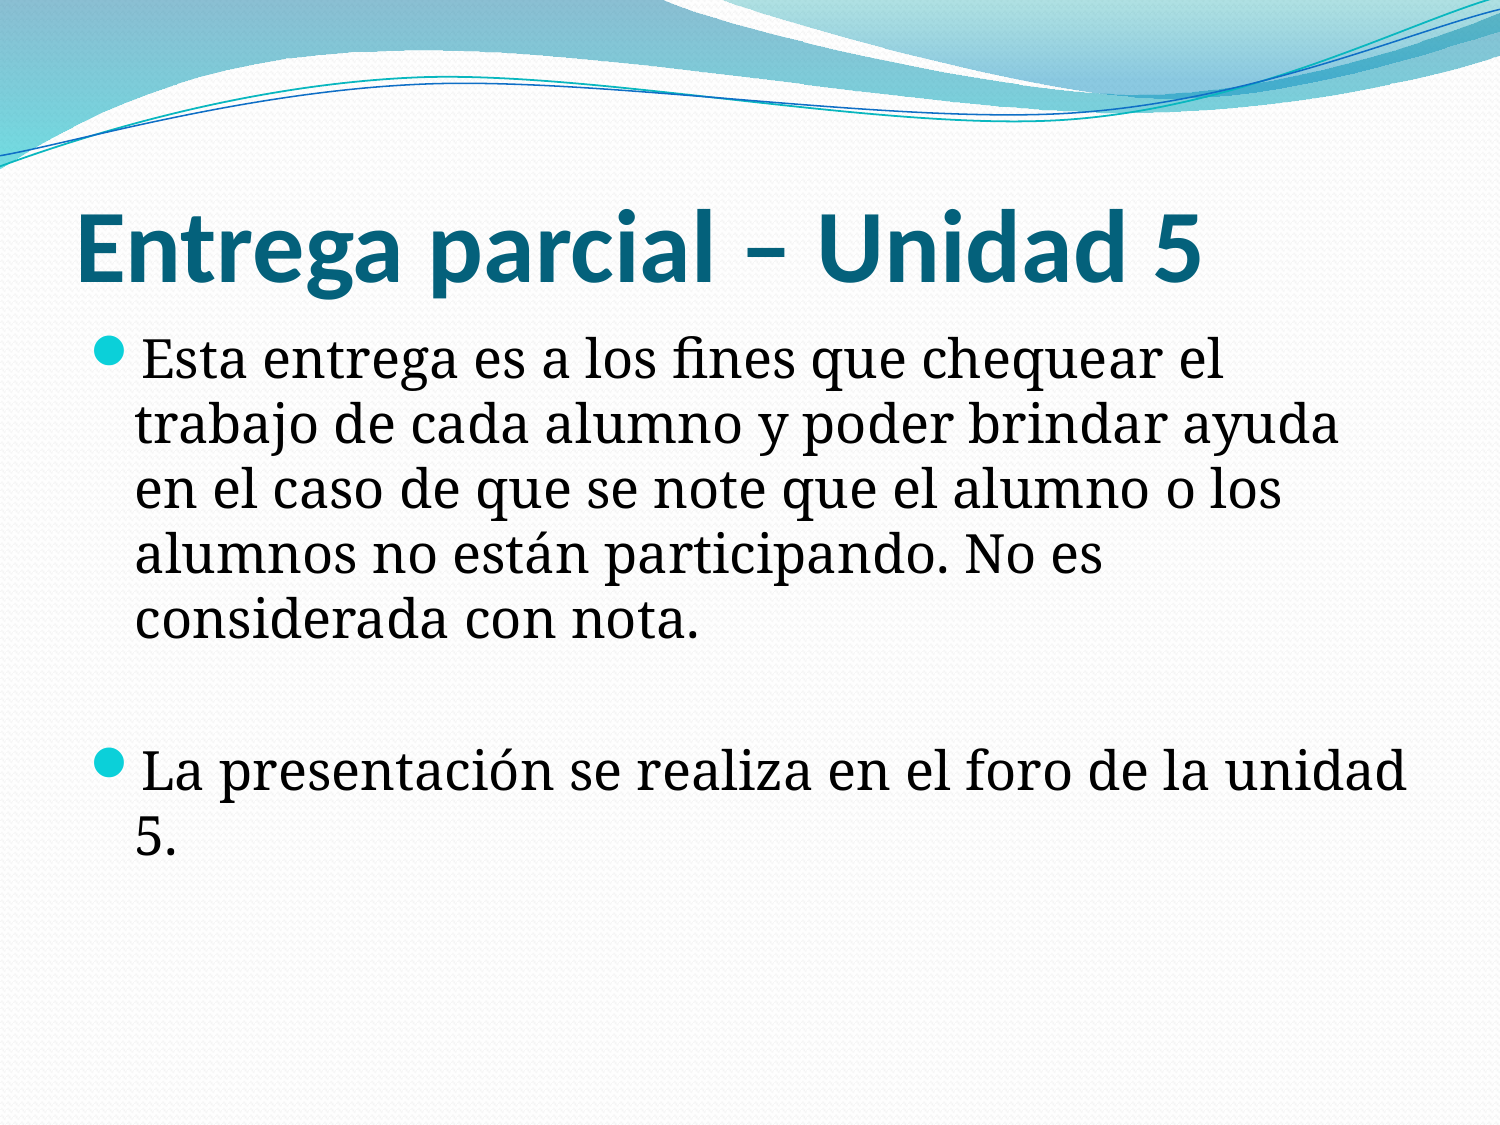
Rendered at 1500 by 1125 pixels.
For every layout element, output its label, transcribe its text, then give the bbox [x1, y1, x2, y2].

title Entrega parcial – Unidad 5 [75, 115, 1425, 303]
list Esta entrega es a los fines que chequear el trabajo de cada alumno y poder brindar ayuda en el caso de que se note que el alumno o los alumnos no están participando. No es considerada con nota. La presentación se realiza en el foro de la unidad 5. [75, 317, 1425, 1038]
